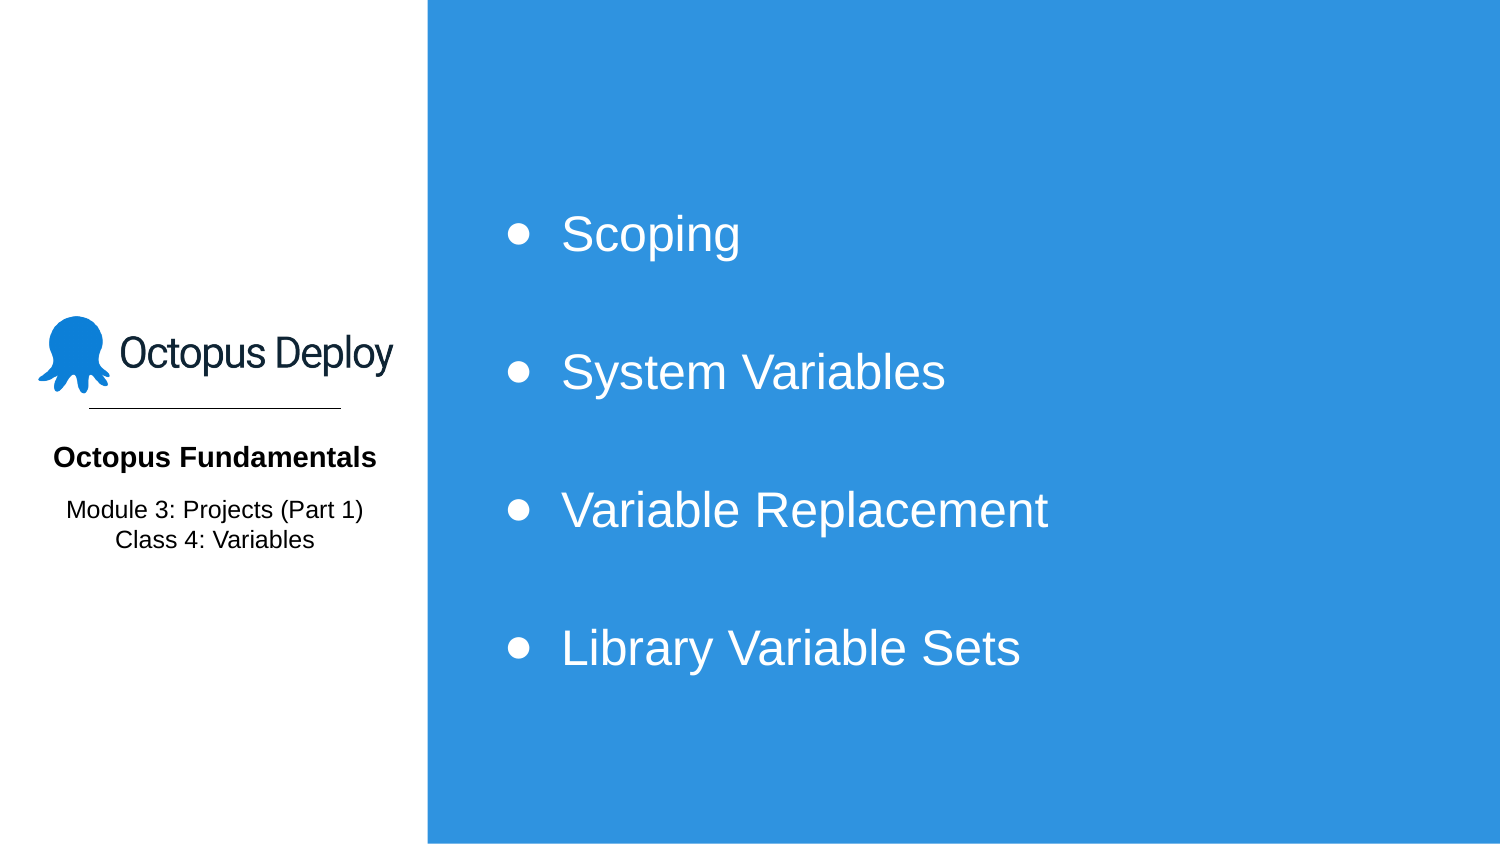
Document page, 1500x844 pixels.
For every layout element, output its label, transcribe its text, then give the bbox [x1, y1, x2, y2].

list Scoping System Variables Variable Replacement Library Variable Sets [471, 177, 1448, 607]
picture [37, 316, 394, 394]
